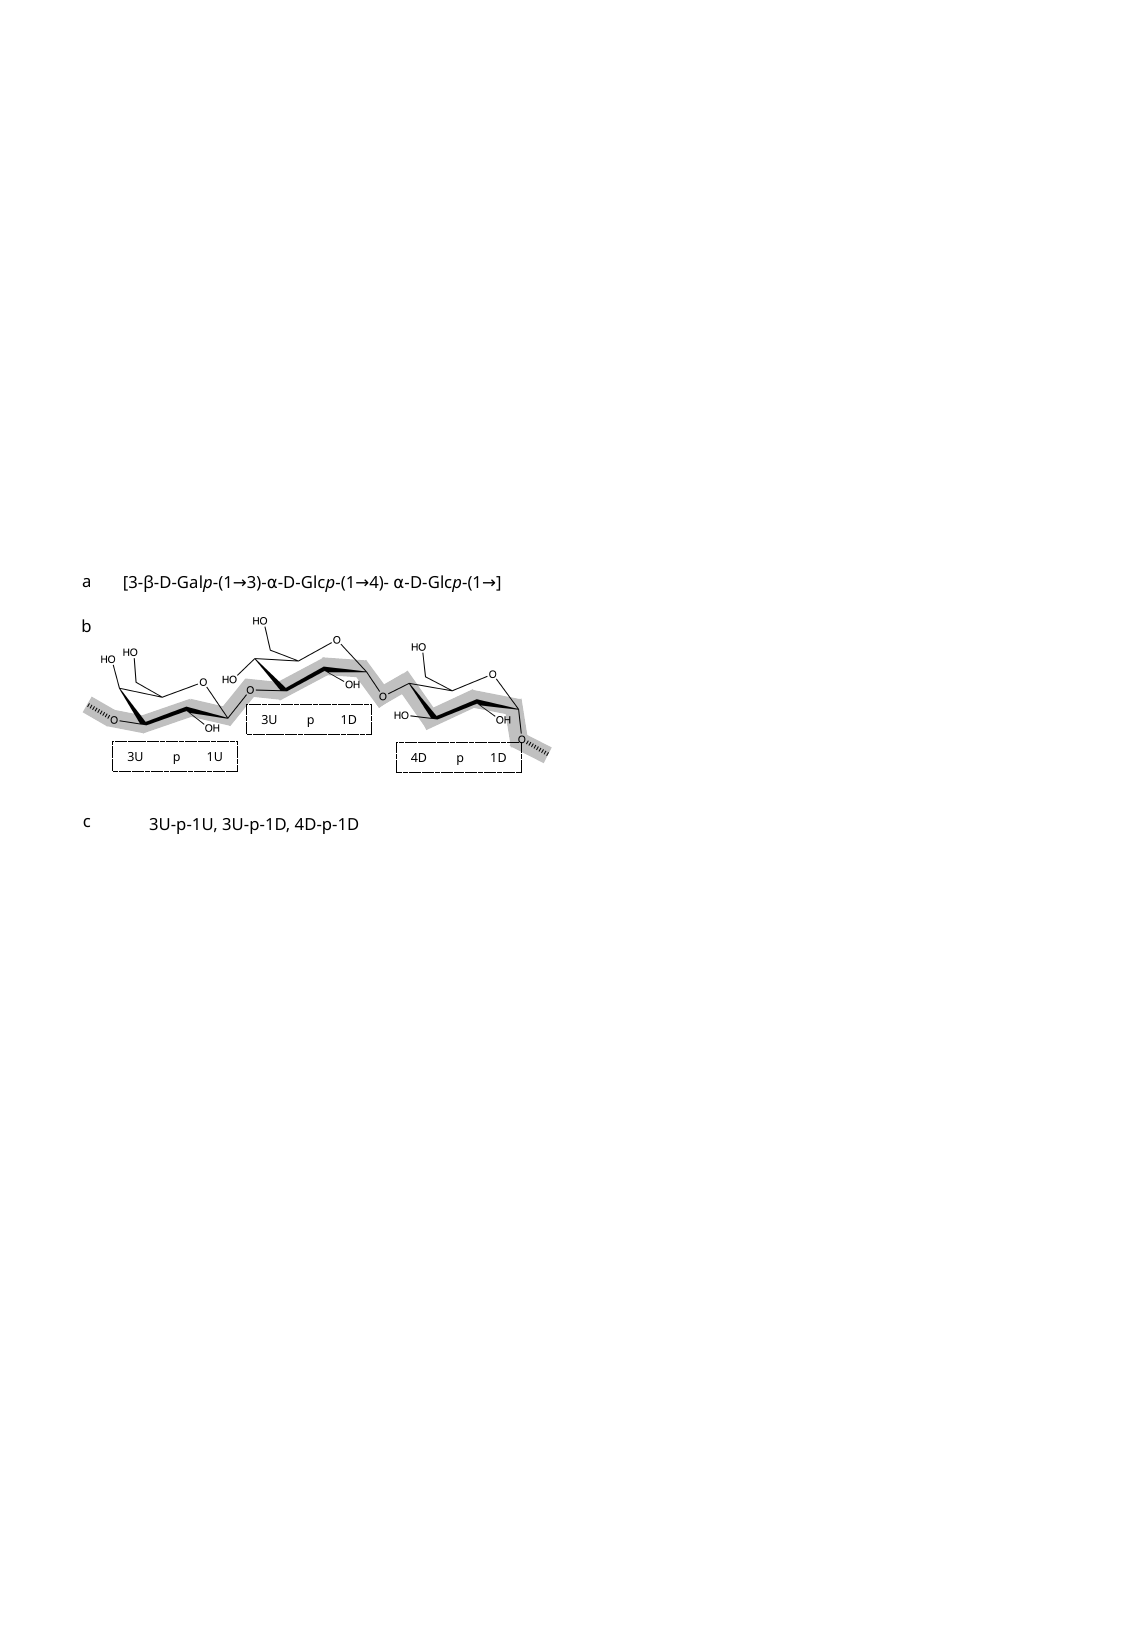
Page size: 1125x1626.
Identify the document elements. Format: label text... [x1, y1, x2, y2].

text_box a [67, 563, 107, 598]
text_box 4D p 1D [396, 758, 522, 773]
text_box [84, 614, 551, 758]
text_box b [66, 608, 107, 644]
text_box 3U p 1U [112, 758, 238, 772]
text_box c [68, 803, 106, 839]
text_box [3-β-D-Galp-(1→3)-⍺-D-Glcp-(1→4)- ⍺-D-Glcp-(1→] [108, 564, 517, 599]
text_box 3U-p-1U, 3U-p-1D, 4D-p-1D [134, 806, 375, 842]
